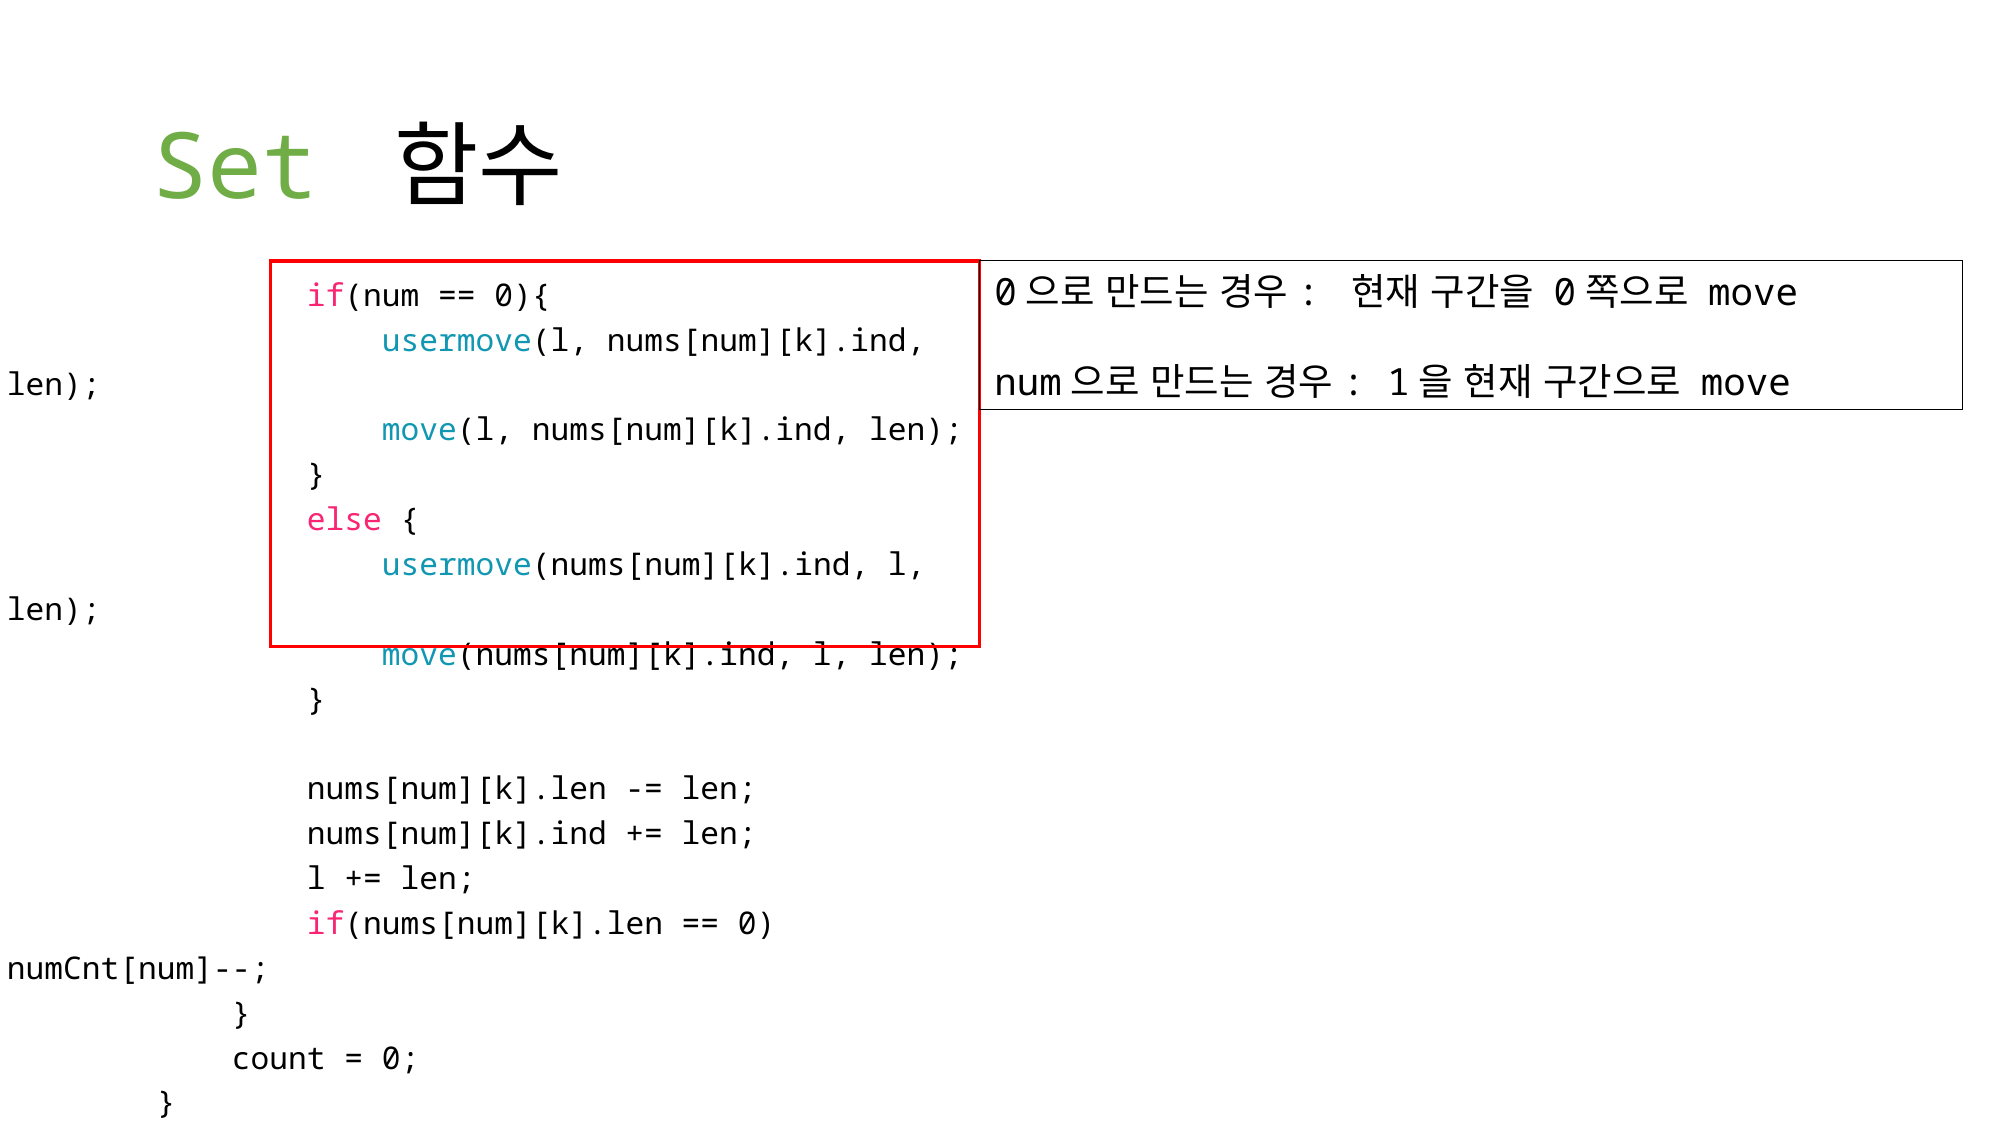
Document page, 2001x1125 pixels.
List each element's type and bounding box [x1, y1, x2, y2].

text_box [0, 260, 1963, 1125]
title [137, 59, 1863, 278]
